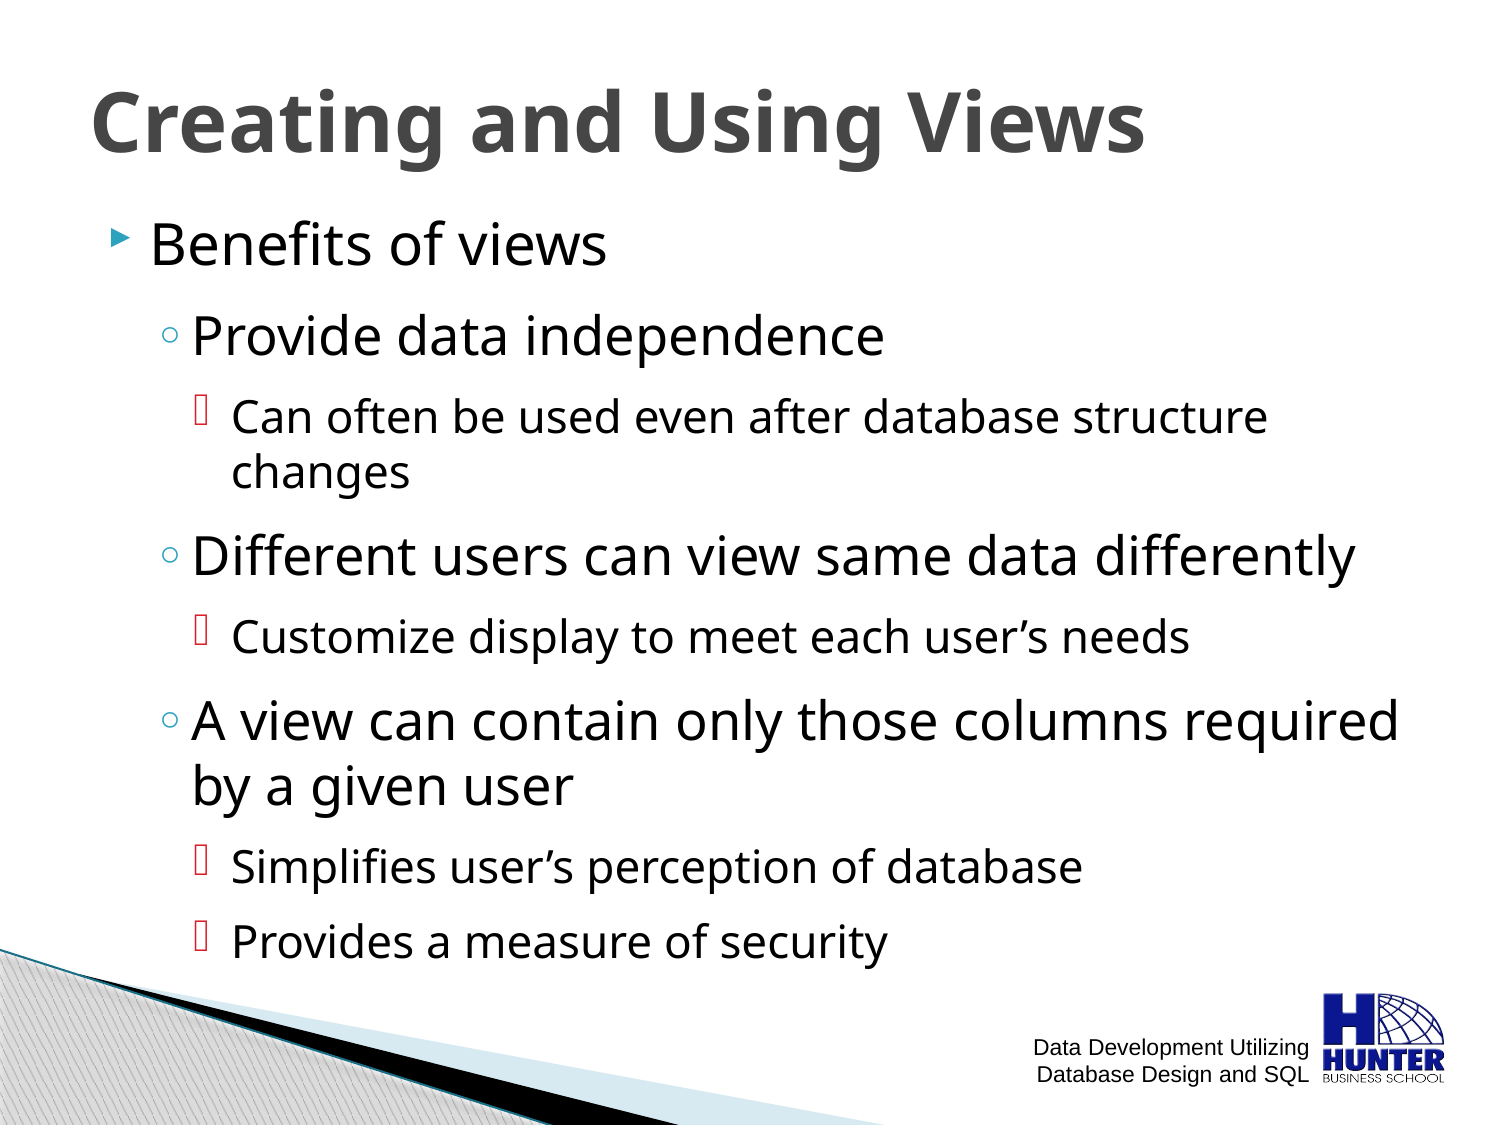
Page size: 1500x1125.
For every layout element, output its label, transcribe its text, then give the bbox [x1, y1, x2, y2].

picture [1323, 993, 1445, 1084]
list Benefits of views Provide data independence Can often be used even after database structure changes Different users can view same data differently Customize display to meet each user’s needs A view can contain only those columns required by a given user Simplifies user’s perception of database Provides a measure of security [75, 213, 1425, 988]
title Creating and Using Views [75, 24, 1425, 213]
